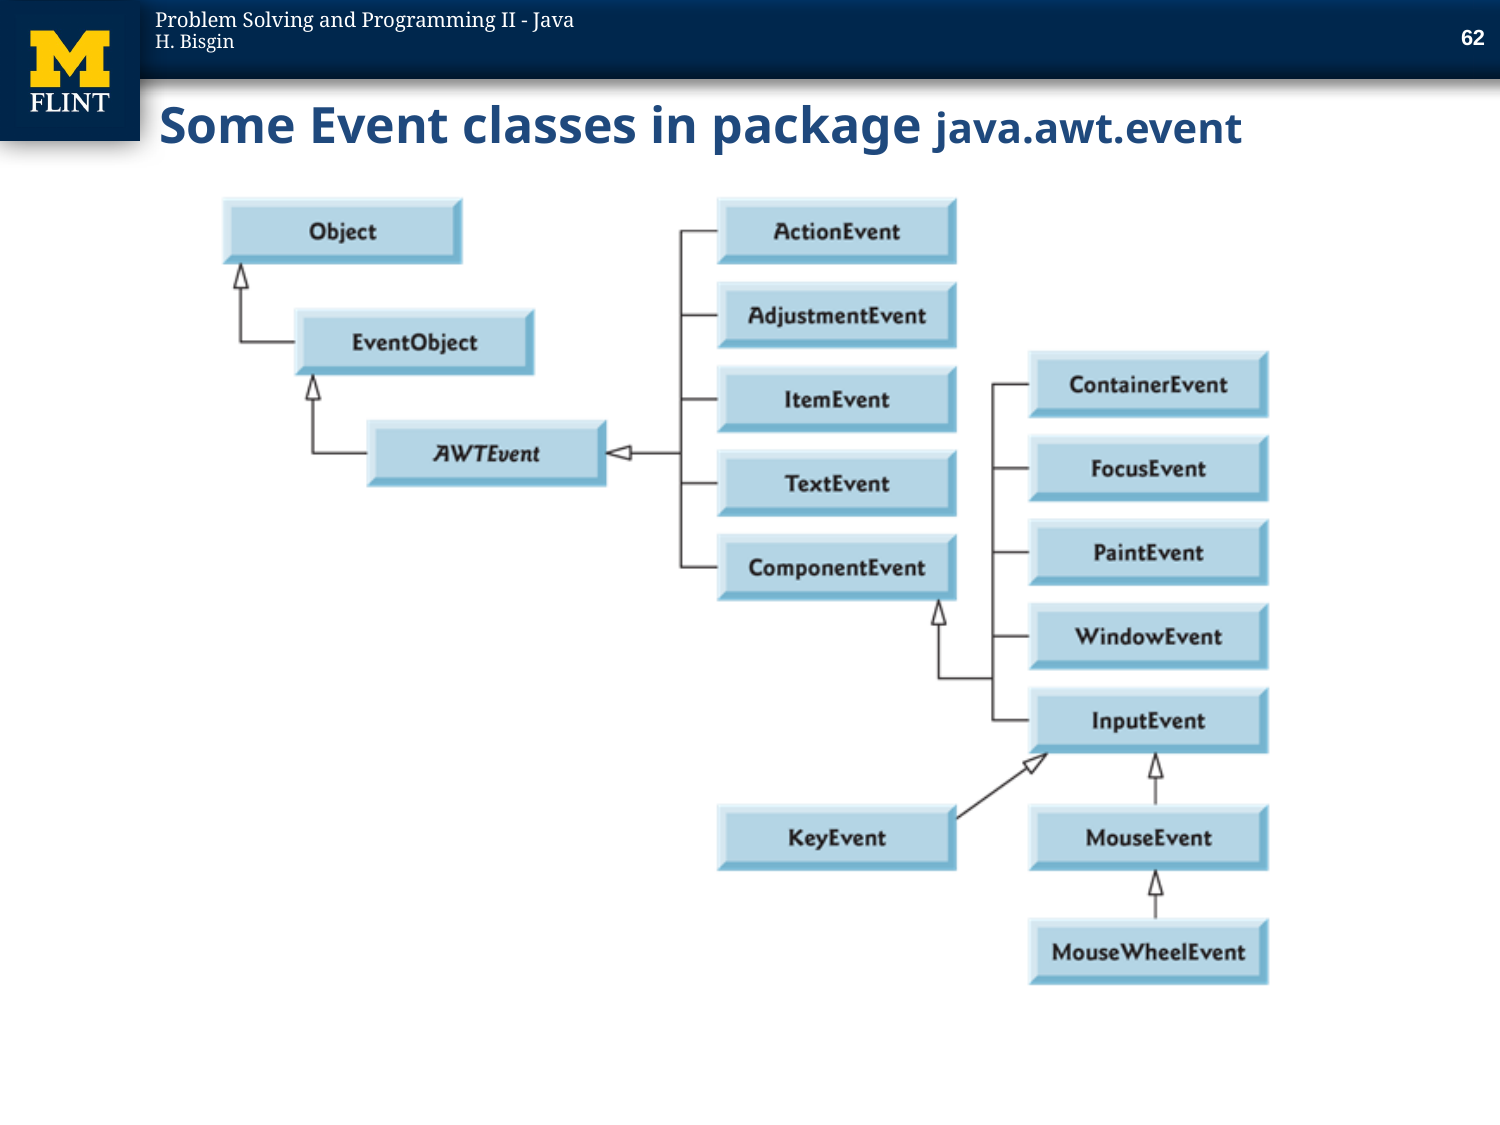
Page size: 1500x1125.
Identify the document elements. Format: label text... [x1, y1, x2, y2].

slide_number 61 [1149, 6, 1500, 67]
title Some Event classes in package java.awt.event [150, 66, 1500, 180]
picture [0, 0, 1500, 1122]
